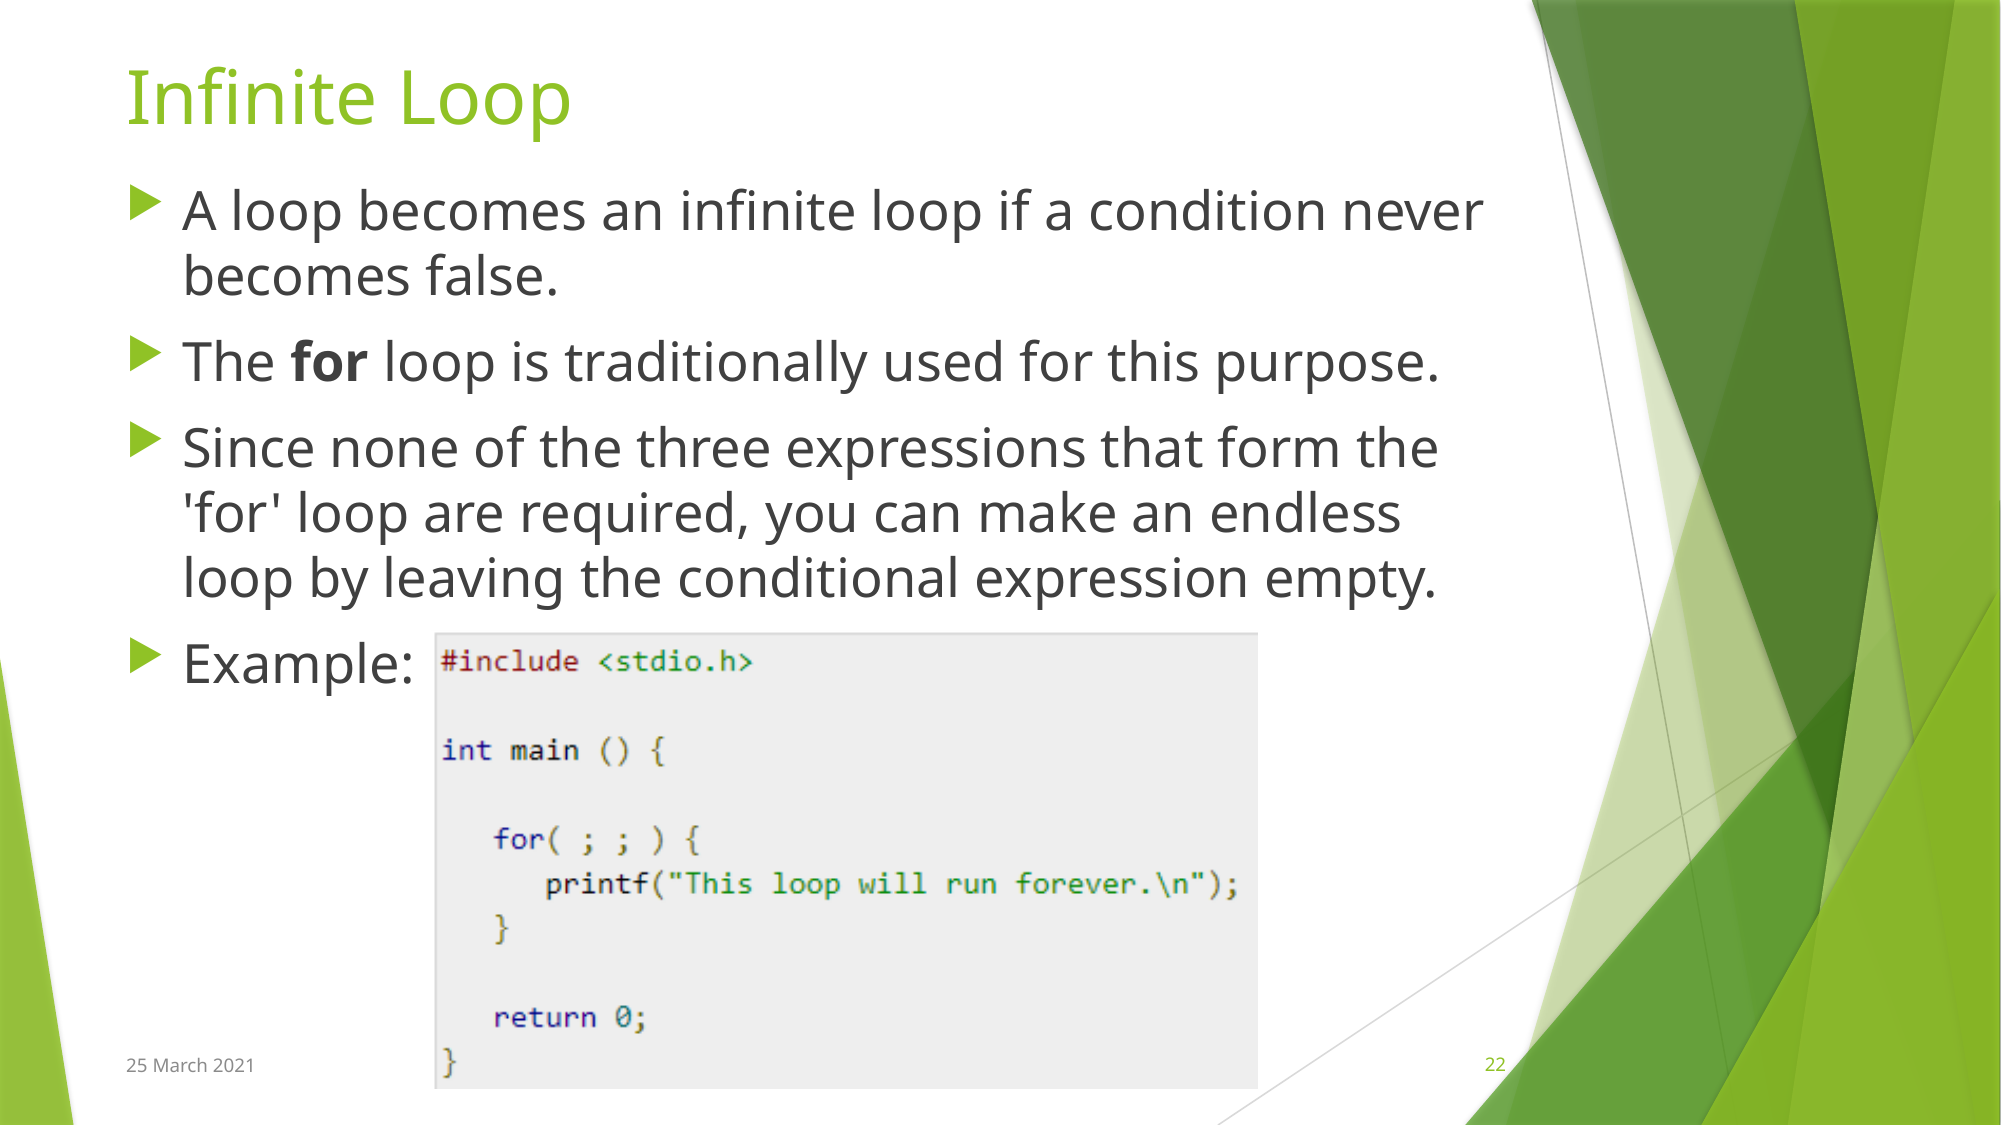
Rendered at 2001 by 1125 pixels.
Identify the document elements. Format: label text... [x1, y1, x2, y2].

slide_number 22 [1409, 1035, 1522, 1095]
list A loop becomes an infinite loop if a condition never becomes false. The for loop is traditionally used for this purpose. Since none of the three expressions that form the 'for' loop are required, you can make an endless loop by leaving the conditional expression empty. Example: [111, 168, 1522, 1036]
title Infinite Loop [111, 41, 1522, 152]
footer 25 March 2021 [111, 1035, 426, 1095]
picture [430, 629, 1259, 1090]
